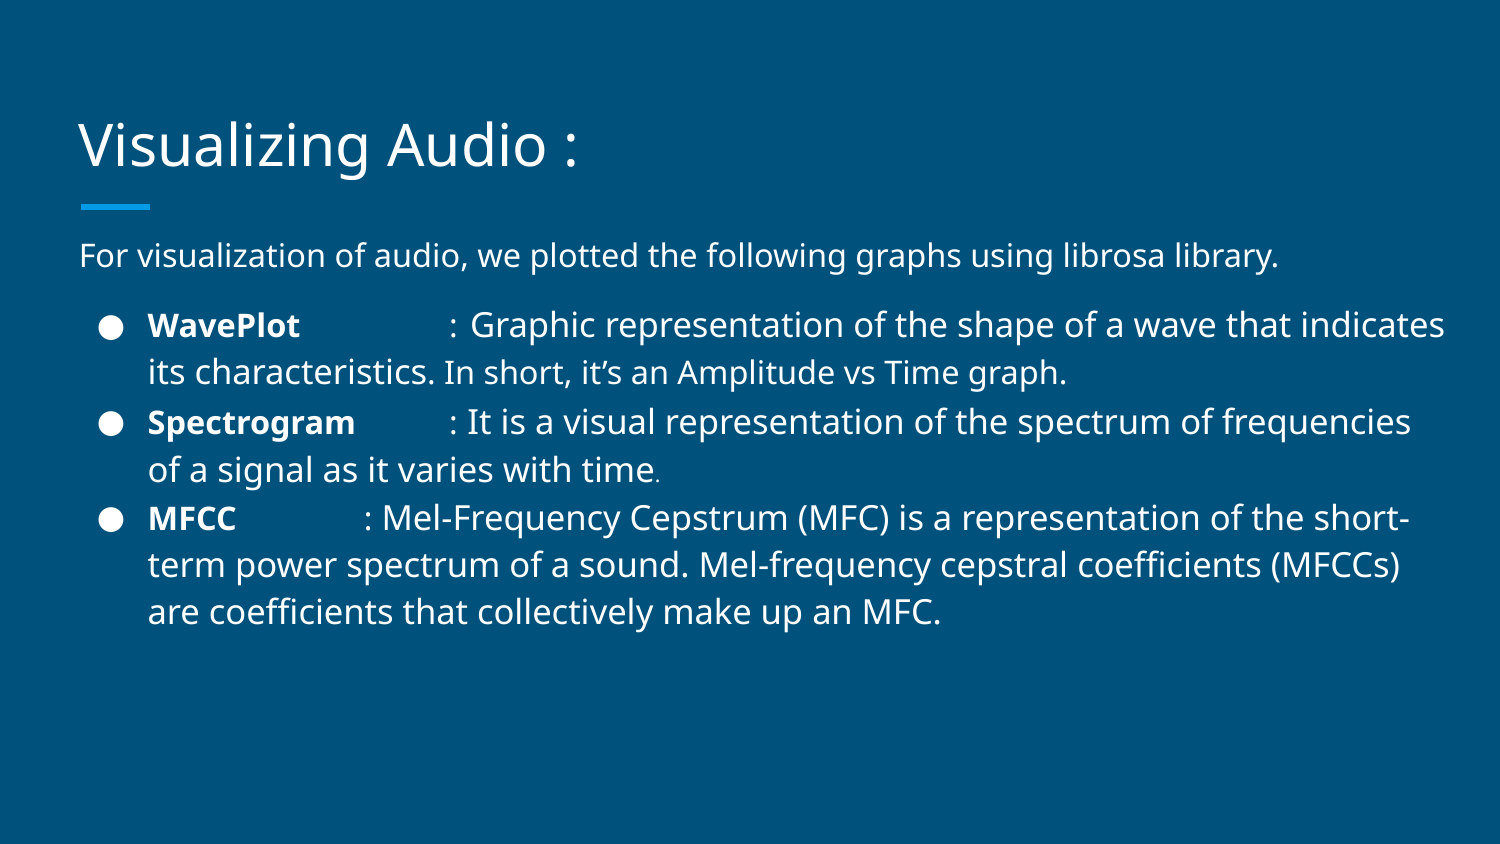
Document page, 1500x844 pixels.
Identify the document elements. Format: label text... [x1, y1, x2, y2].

title Visualizing Audio : [63, 92, 1462, 193]
list For visualization of audio, we plotted the following graphs using librosa library. WavePlot : Graphic representation of the shape of a wave that indicates its characteristics. In short, it’s an Amplitude vs Time graph. Spectrogram : It is a visual representation of the spectrum of frequencies of a signal as it varies with time. MFCC : Mel-Frequency Cepstrum (MFC) is a representation of the short-term power spectrum of a sound. Mel-frequency cepstral coefficients (MFCCs) are coefficients that collectively make up an MFC. [63, 213, 1462, 650]
